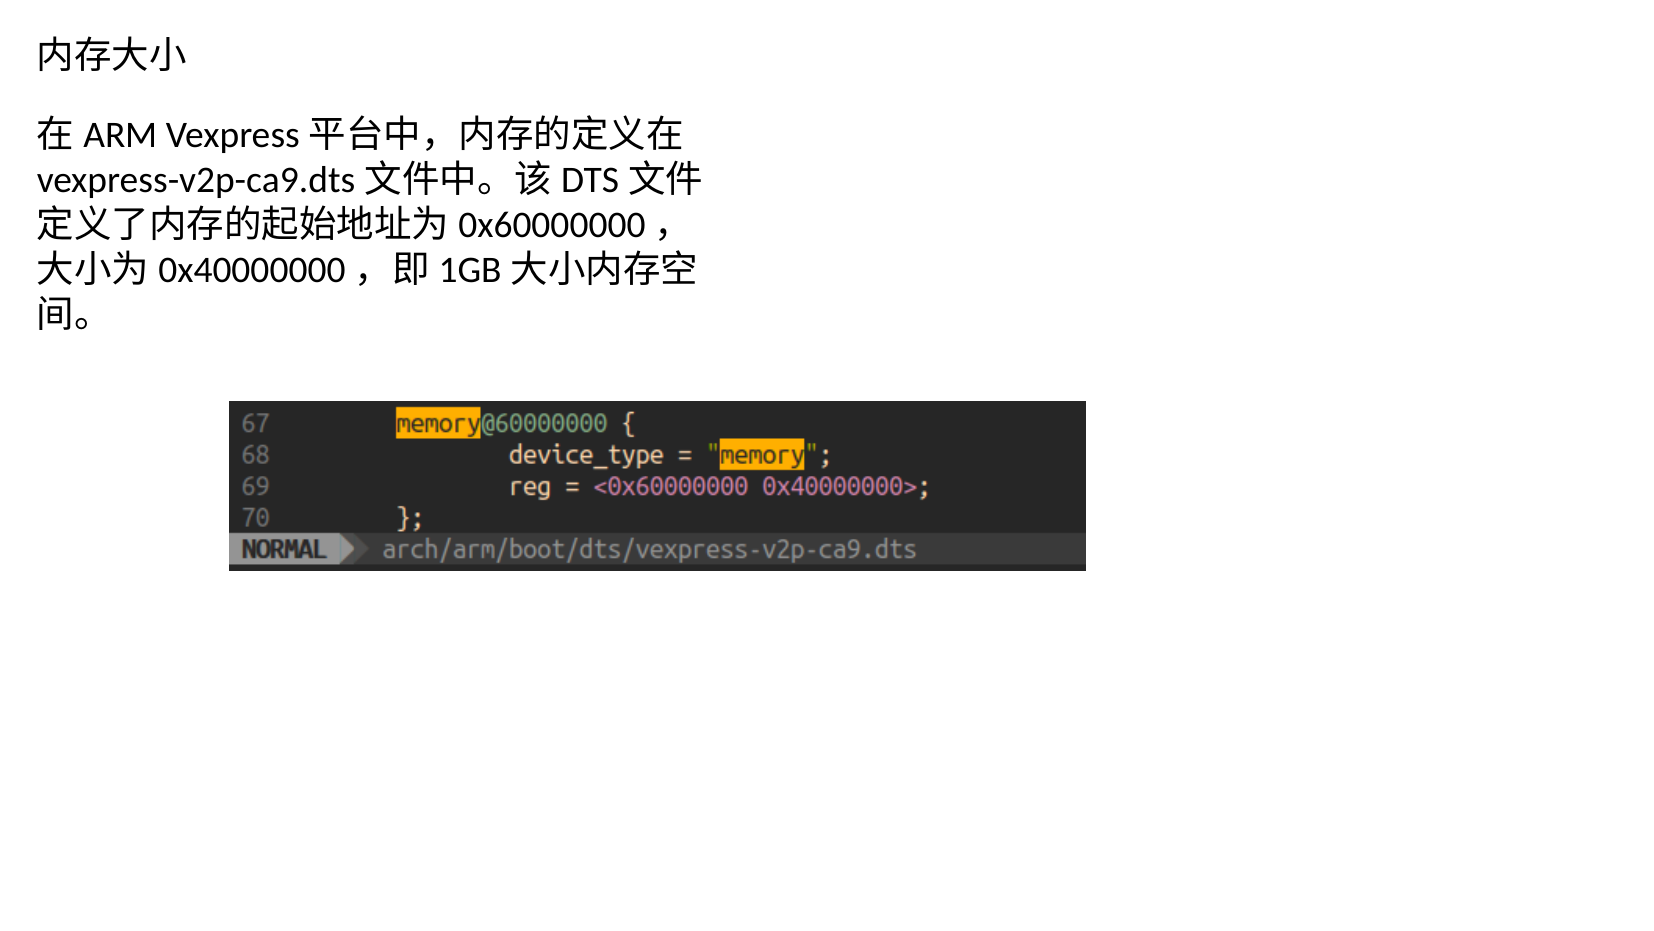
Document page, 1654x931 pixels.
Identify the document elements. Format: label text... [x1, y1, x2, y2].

picture [229, 401, 1086, 571]
text_box 内存大小 [22, 23, 335, 84]
text_box 在ARM Vexpress平台中，内存的定义在vexpress-v2p-ca9.dts文件中。该DTS文件定义了内存的起始地址为0x60000000，大小为0x40000000，即1GB大小内存空间。 [22, 102, 729, 343]
